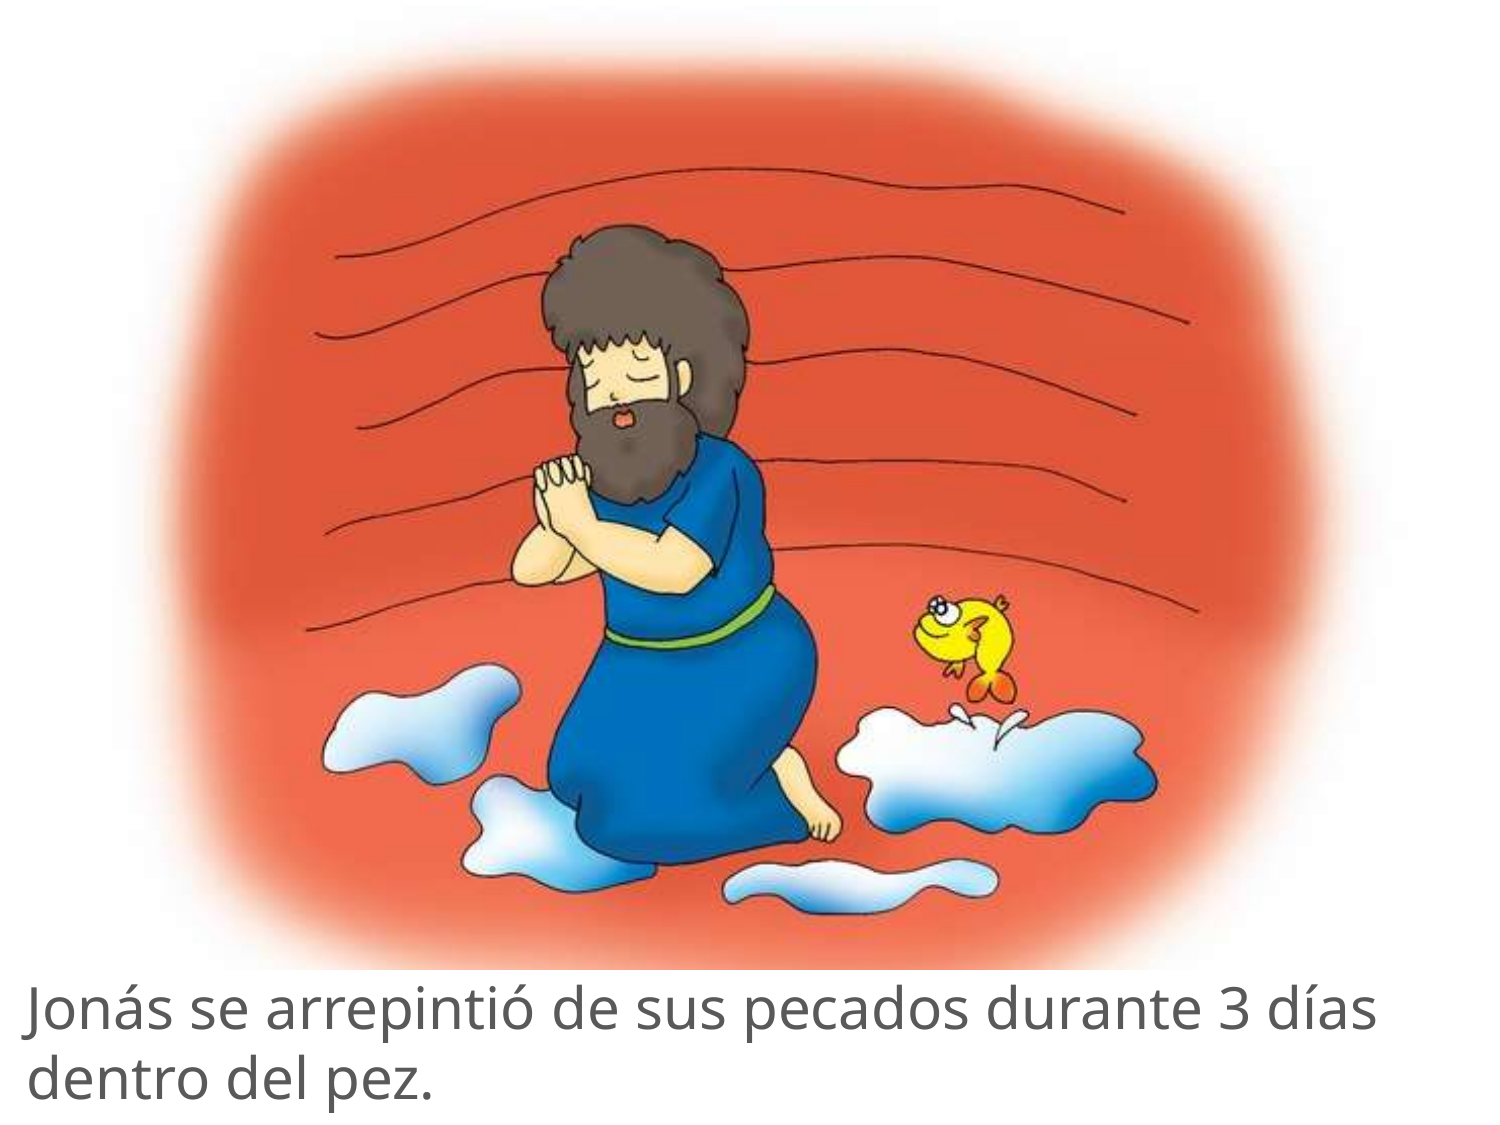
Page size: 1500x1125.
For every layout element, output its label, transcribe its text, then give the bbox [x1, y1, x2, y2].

picture [96, 5, 1413, 971]
text_box Jonás se arrepintió de sus pecados durante 3 días dentro del pez. [11, 964, 1498, 1119]
